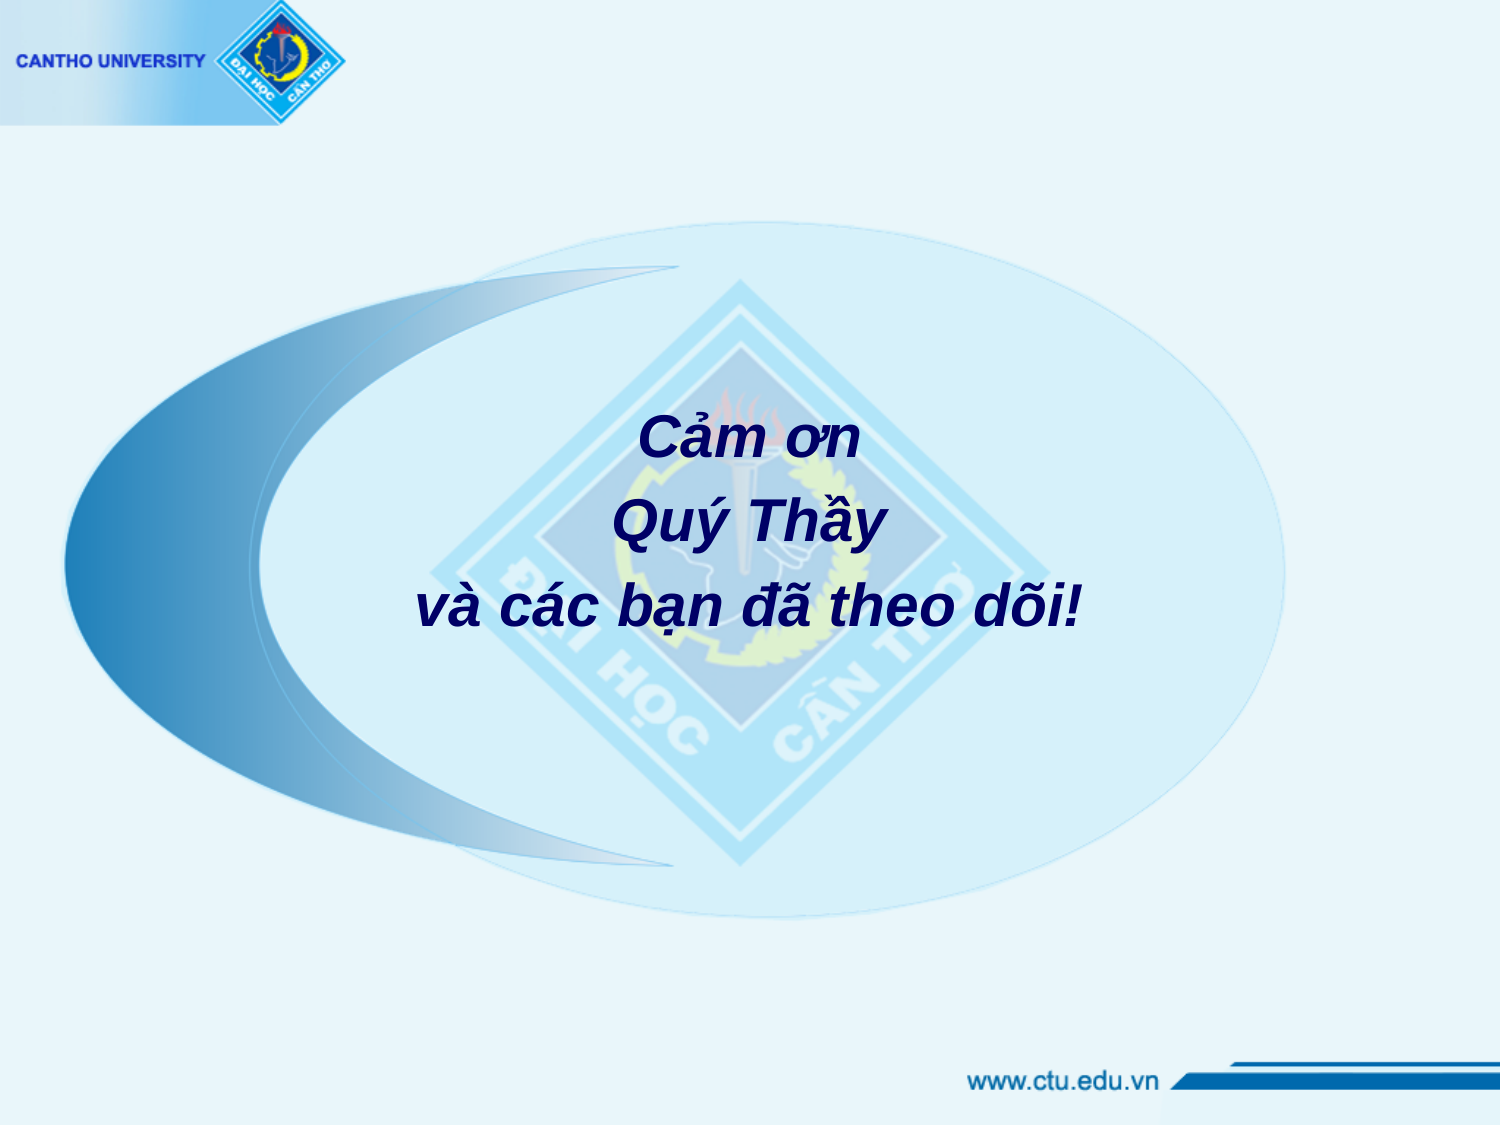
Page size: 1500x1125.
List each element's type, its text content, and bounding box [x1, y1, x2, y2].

picture [222, 4, 341, 118]
slide_number 11 [1100, 1021, 1450, 1113]
picture [0, 0, 1500, 1125]
list Cảm ơn Quý Thầy và các bạn đã theo dõi! [99, 389, 1400, 809]
